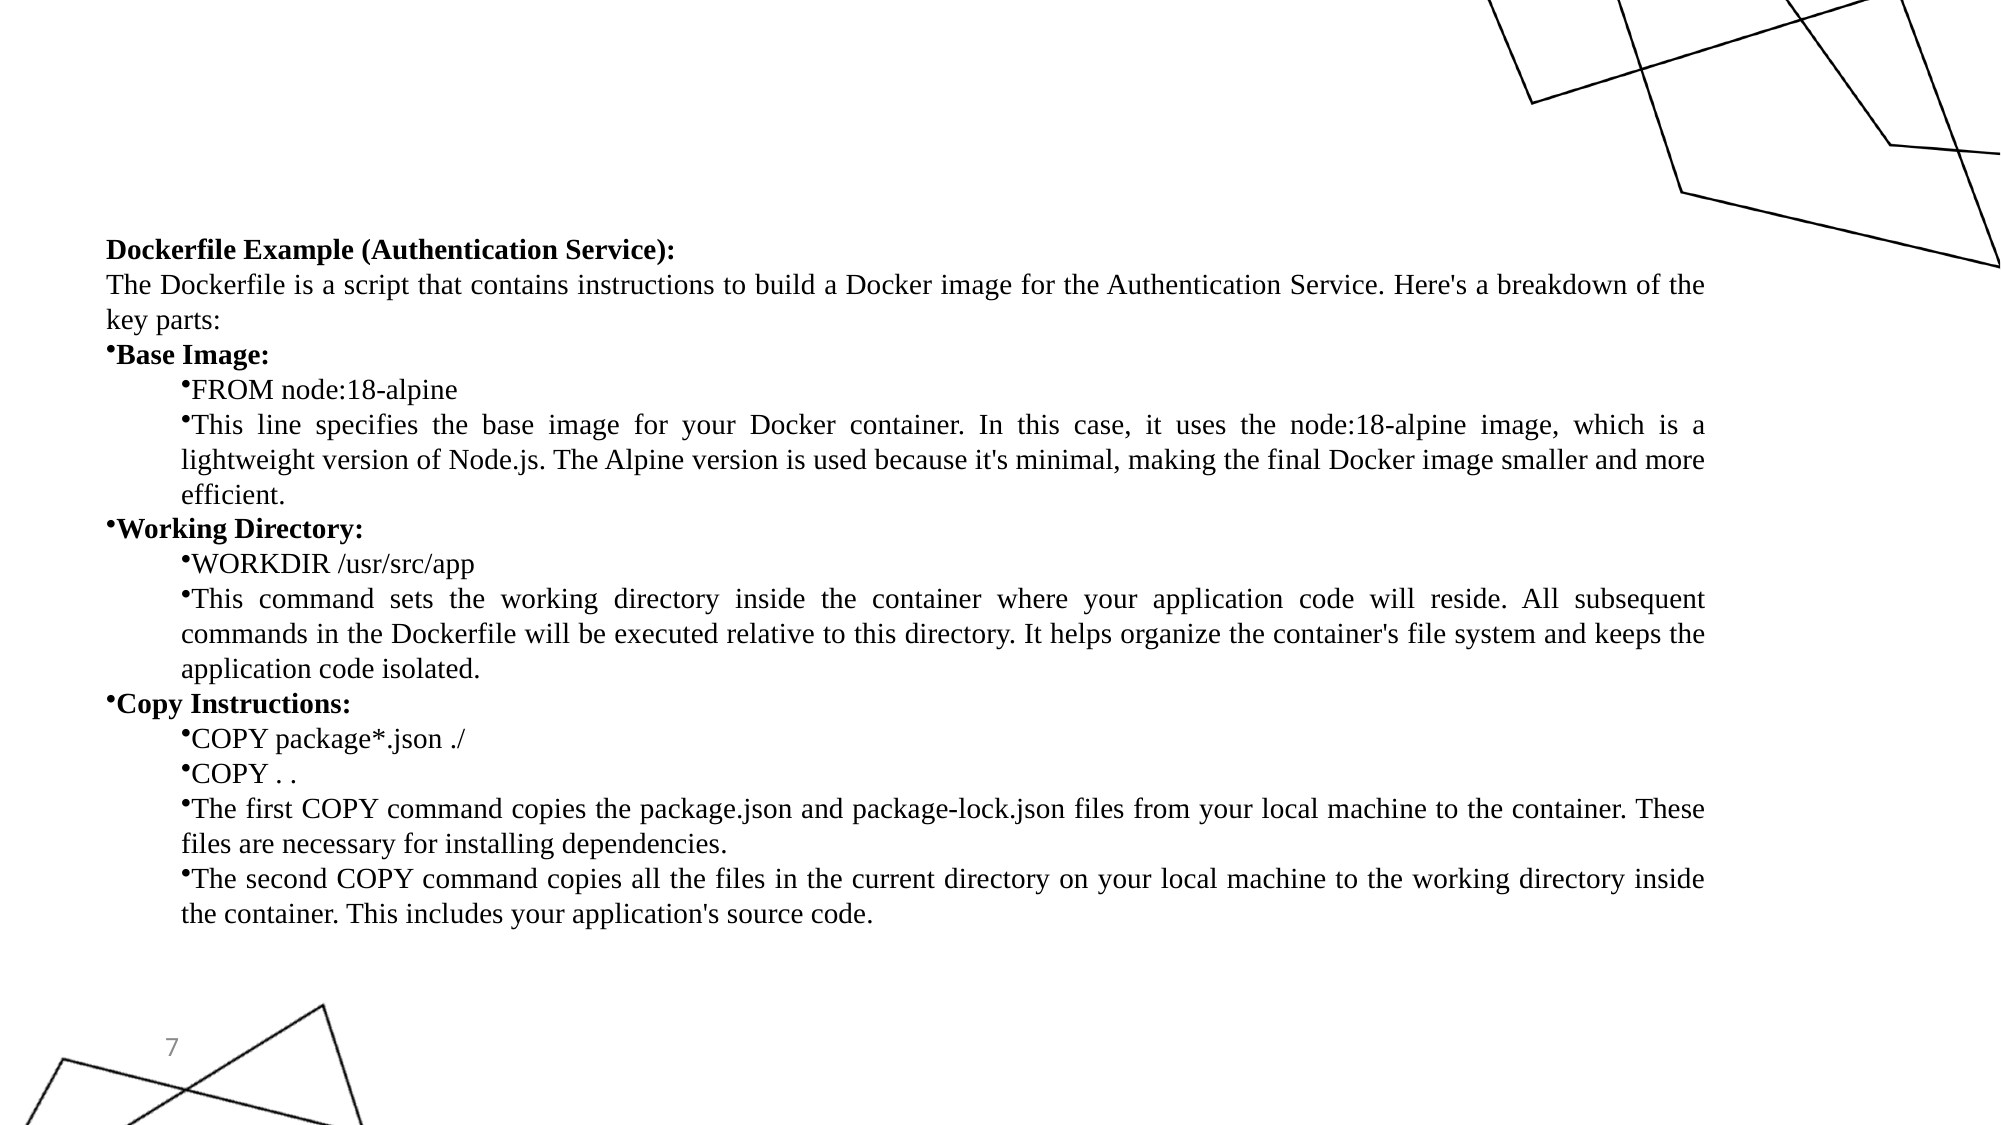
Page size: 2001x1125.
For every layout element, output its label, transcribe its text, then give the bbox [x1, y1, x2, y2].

picture [0, 976, 408, 1125]
picture [1412, 0, 2001, 277]
slide_number 7 [150, 1024, 254, 1074]
title Dockerfile Example (Authentication Service): The Dockerfile is a script that contains instructions to build a Docker image for the Authentication Service. Here's a breakdown of the key parts: Base Image: FROM node:18-alpine This line specifies the base image for your Docker container. In this case, it uses the node:18-alpine image, which is a lightweight version of Node.js. The Alpine version is used because it's minimal, making the final Docker image smaller and more efficient. Working Directory: WORKDIR /usr/src/app This command sets the working directory inside the container where your application code will reside. All subsequent commands in the Dockerfile will be executed relative to this directory. It helps organize the container's file system and keeps the application code isolated. Copy Instructions: COPY package*.json ./ COPY . . The first COPY command copies the package.json and package-lock.json files from your local machine to the container. These files are necessary for installing dependencies. The second COPY command copies all the files in the current directory on your local machine to the working directory inside the container. This includes your application's source code. [91, 222, 1723, 982]
